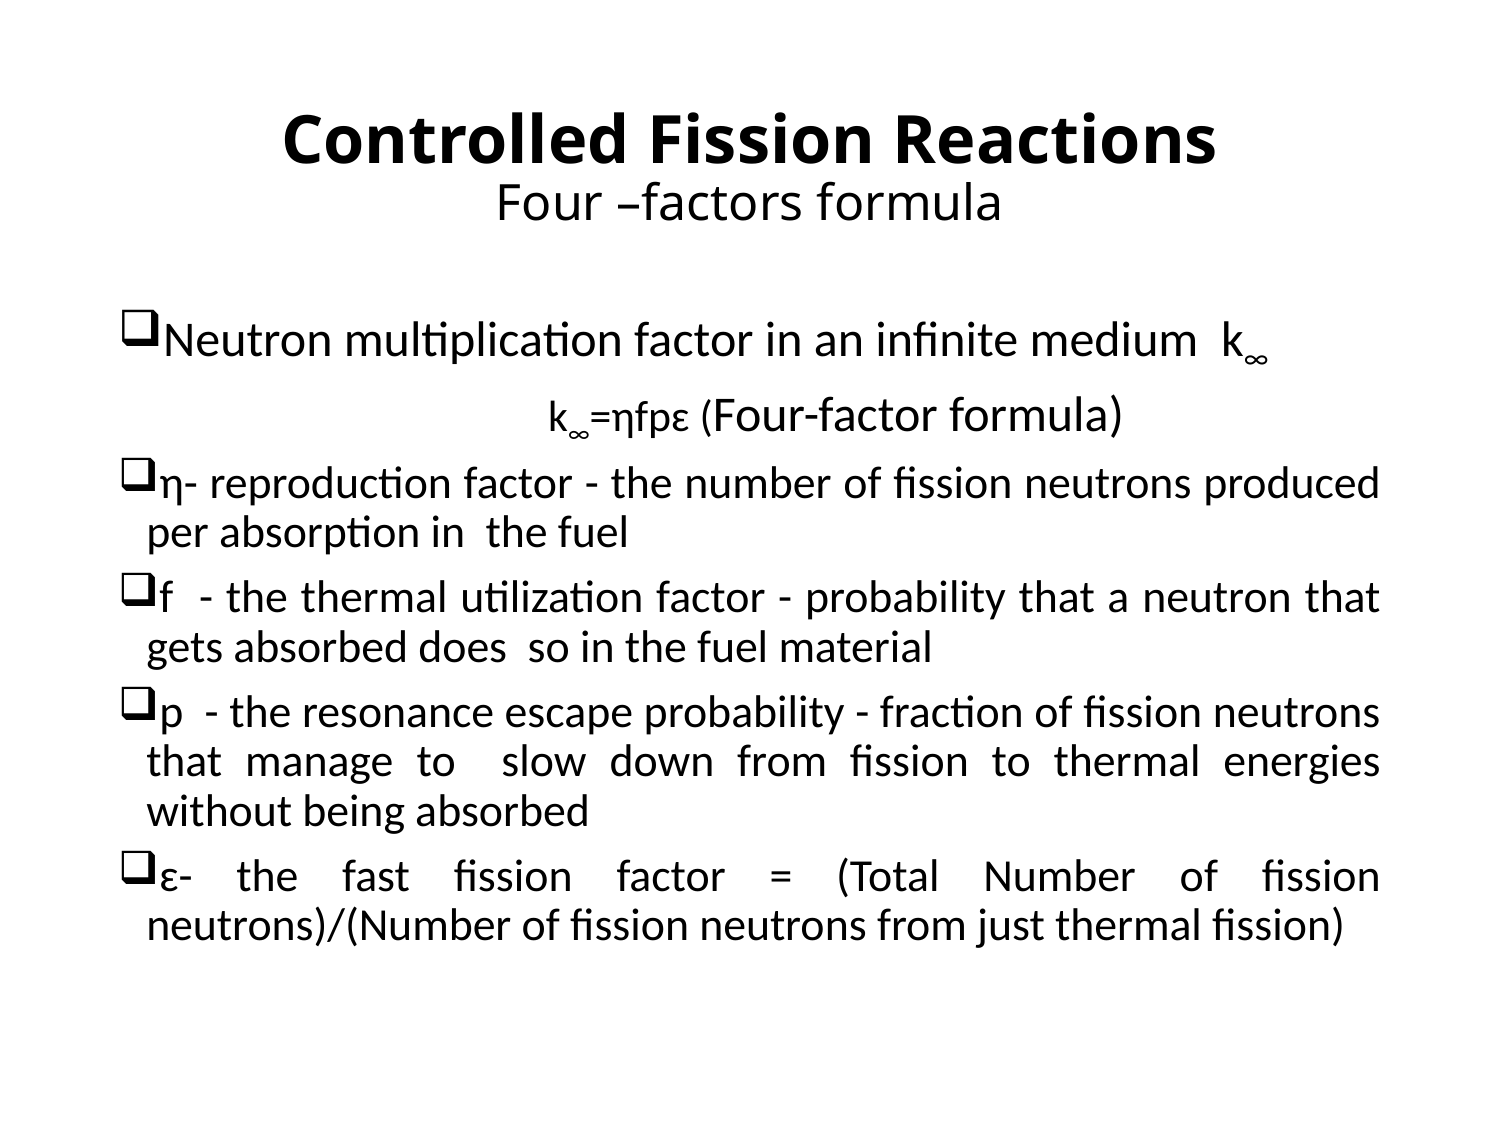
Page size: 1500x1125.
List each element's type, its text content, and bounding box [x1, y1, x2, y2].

list Neutron multiplication factor in an infinite medium k∞ k∞=ηfpɛ (Four-factor formula) η- reproduction factor - the number of fission neutrons produced per absorption in the fuel f - the thermal utilization factor - probability that a neutron that gets absorbed does so in the fuel material p - the resonance escape probability - fraction of fission neutrons that manage to slow down from fission to thermal energies without being absorbed ɛ- the fast fission factor = (Total Number of fission neutrons)/(Number of fission neutrons from just thermal fission) [103, 299, 1397, 1014]
title Controlled Fission Reactions Four –factors formula [103, 59, 1397, 278]
